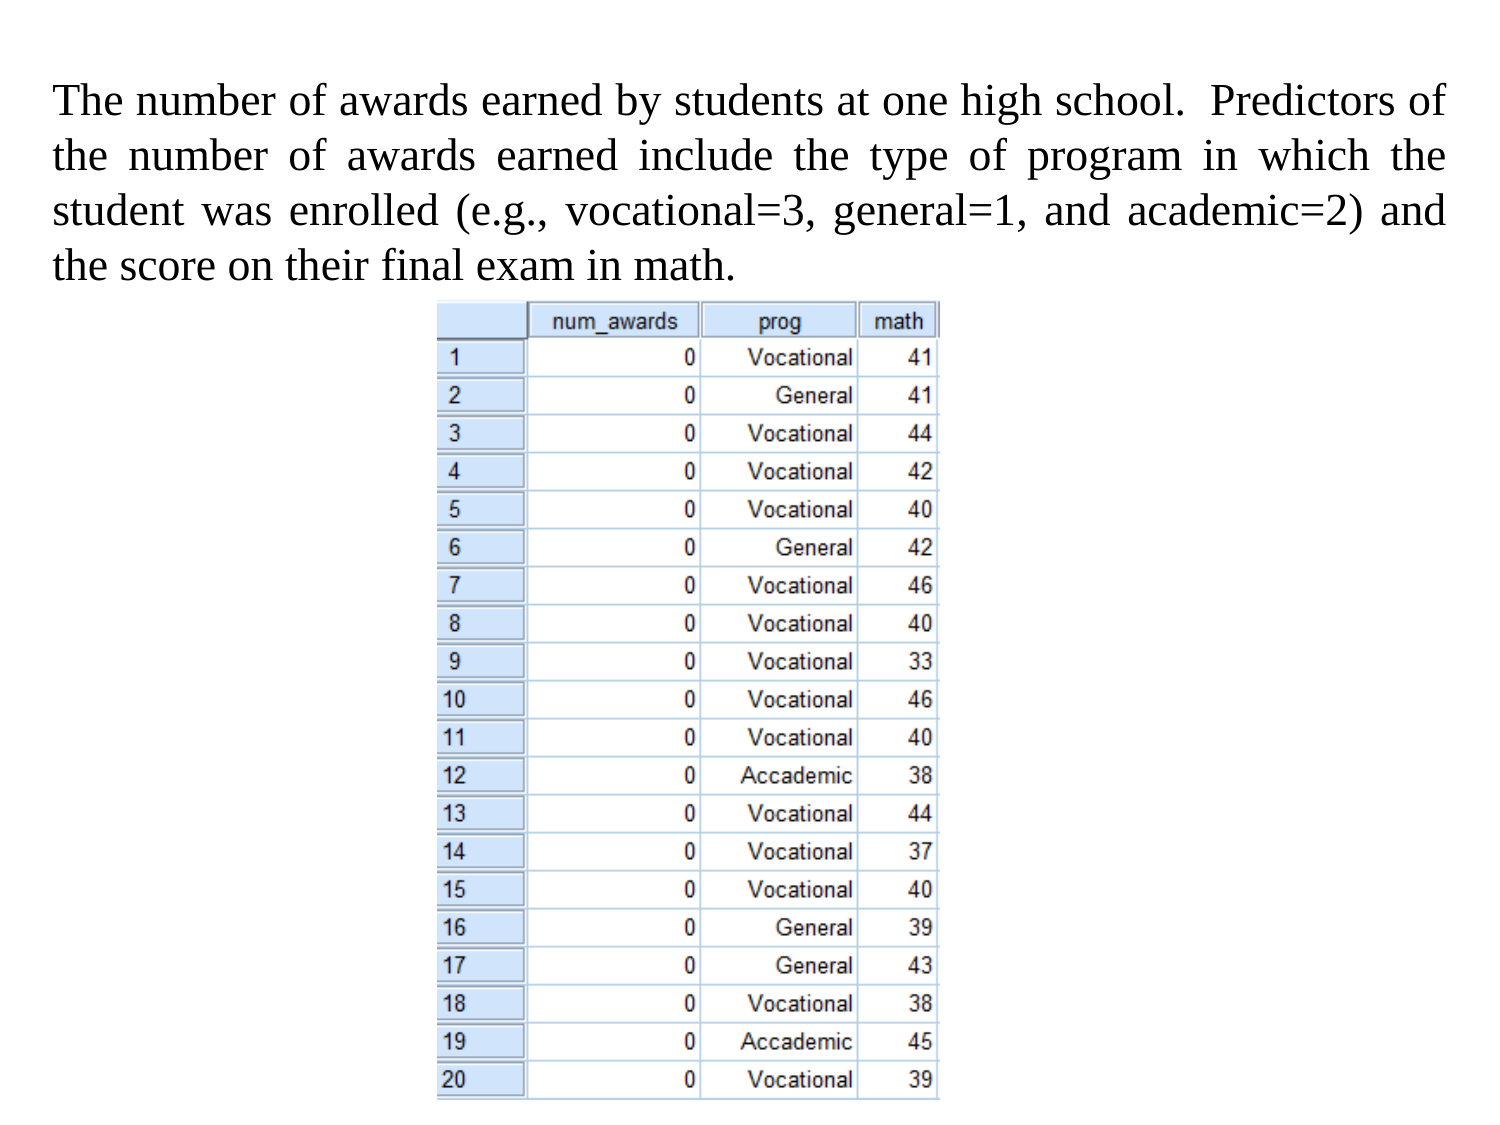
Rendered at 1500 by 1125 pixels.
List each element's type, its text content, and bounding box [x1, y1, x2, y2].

text_box The number of awards earned by students at one high school. Predictors of the number of awards earned include the type of program in which the student was enrolled (e.g., vocational=3, general=1, and academic=2) and the score on their final exam in math. [37, 62, 1463, 298]
picture [437, 300, 940, 1101]
